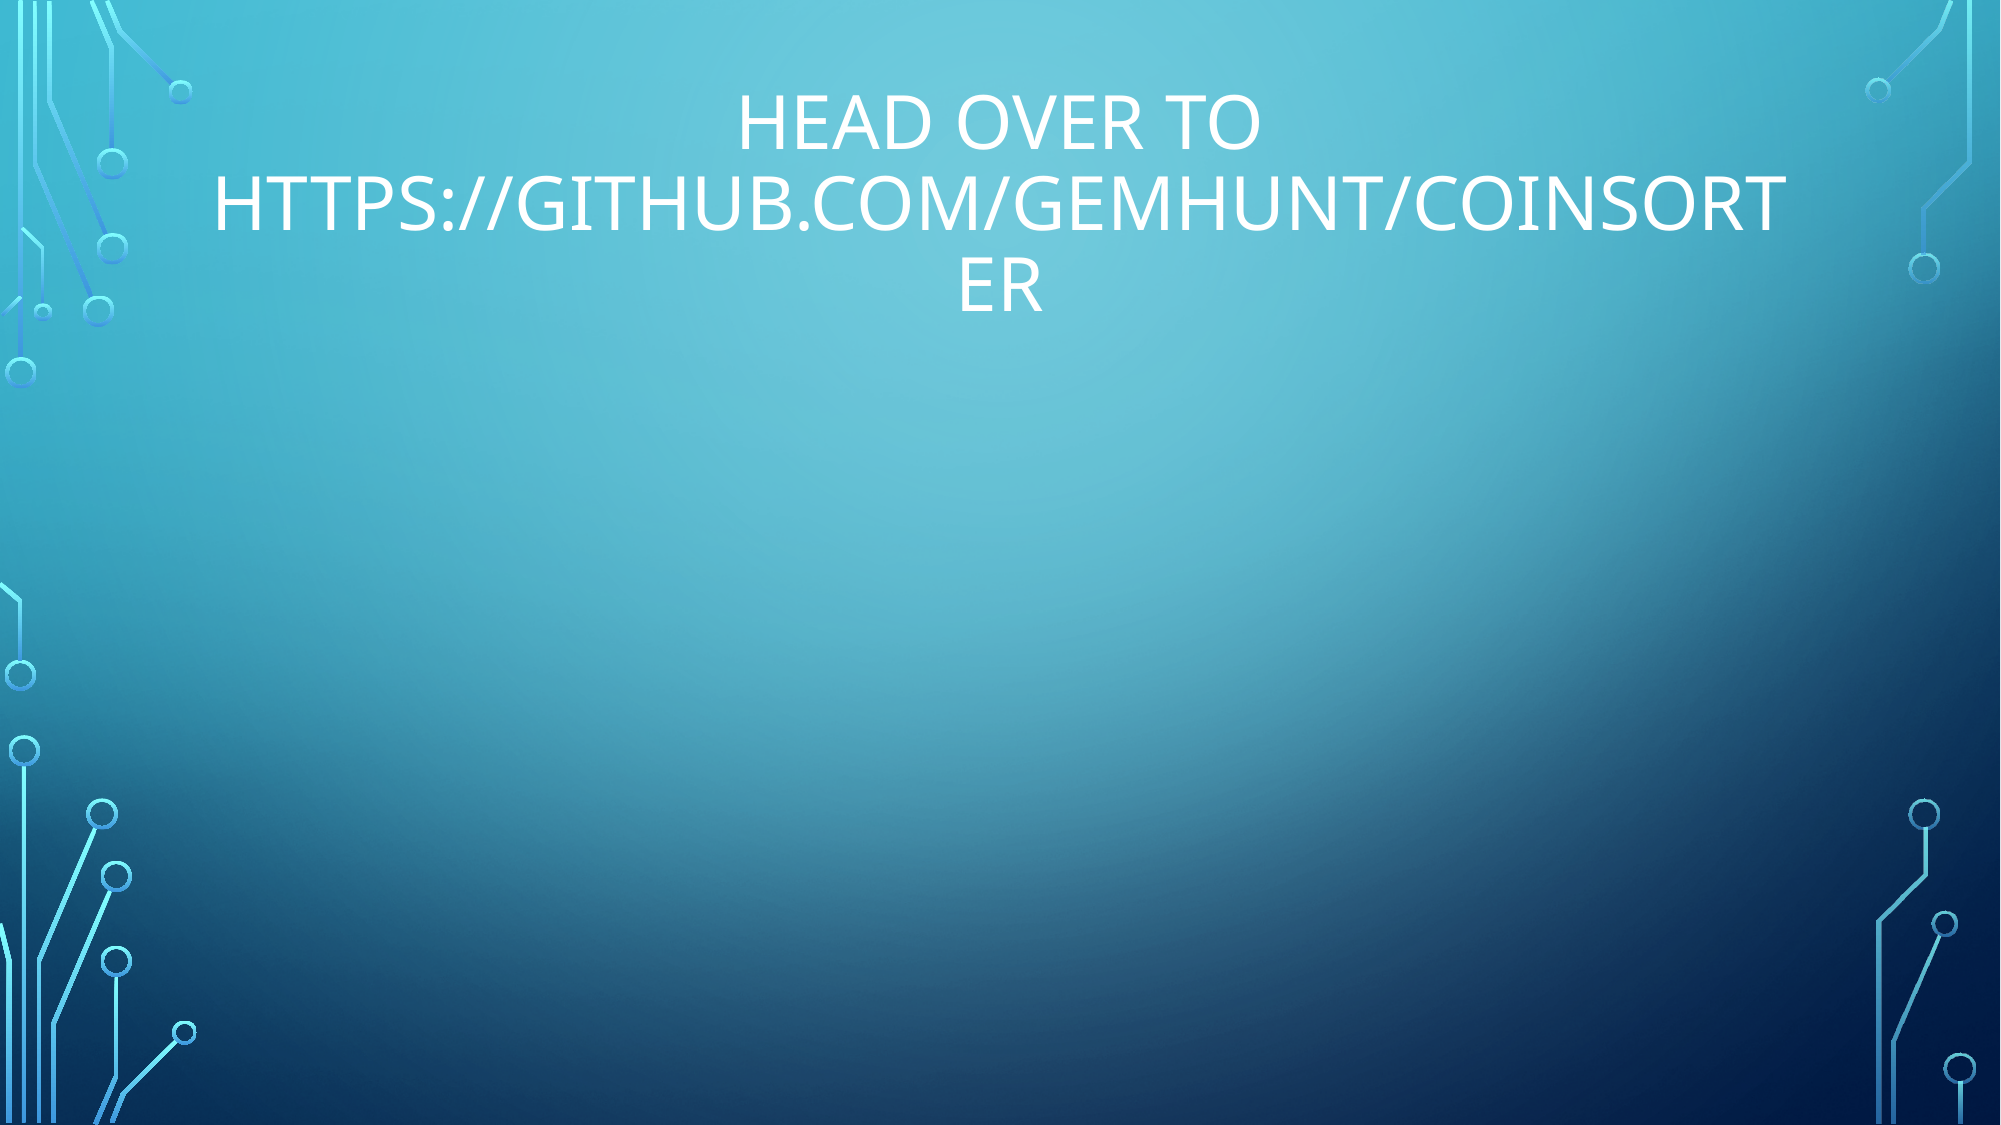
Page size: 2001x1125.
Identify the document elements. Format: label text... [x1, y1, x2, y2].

title Head over to https://github.com/GemHunt/CoinSorter [187, 84, 1813, 328]
